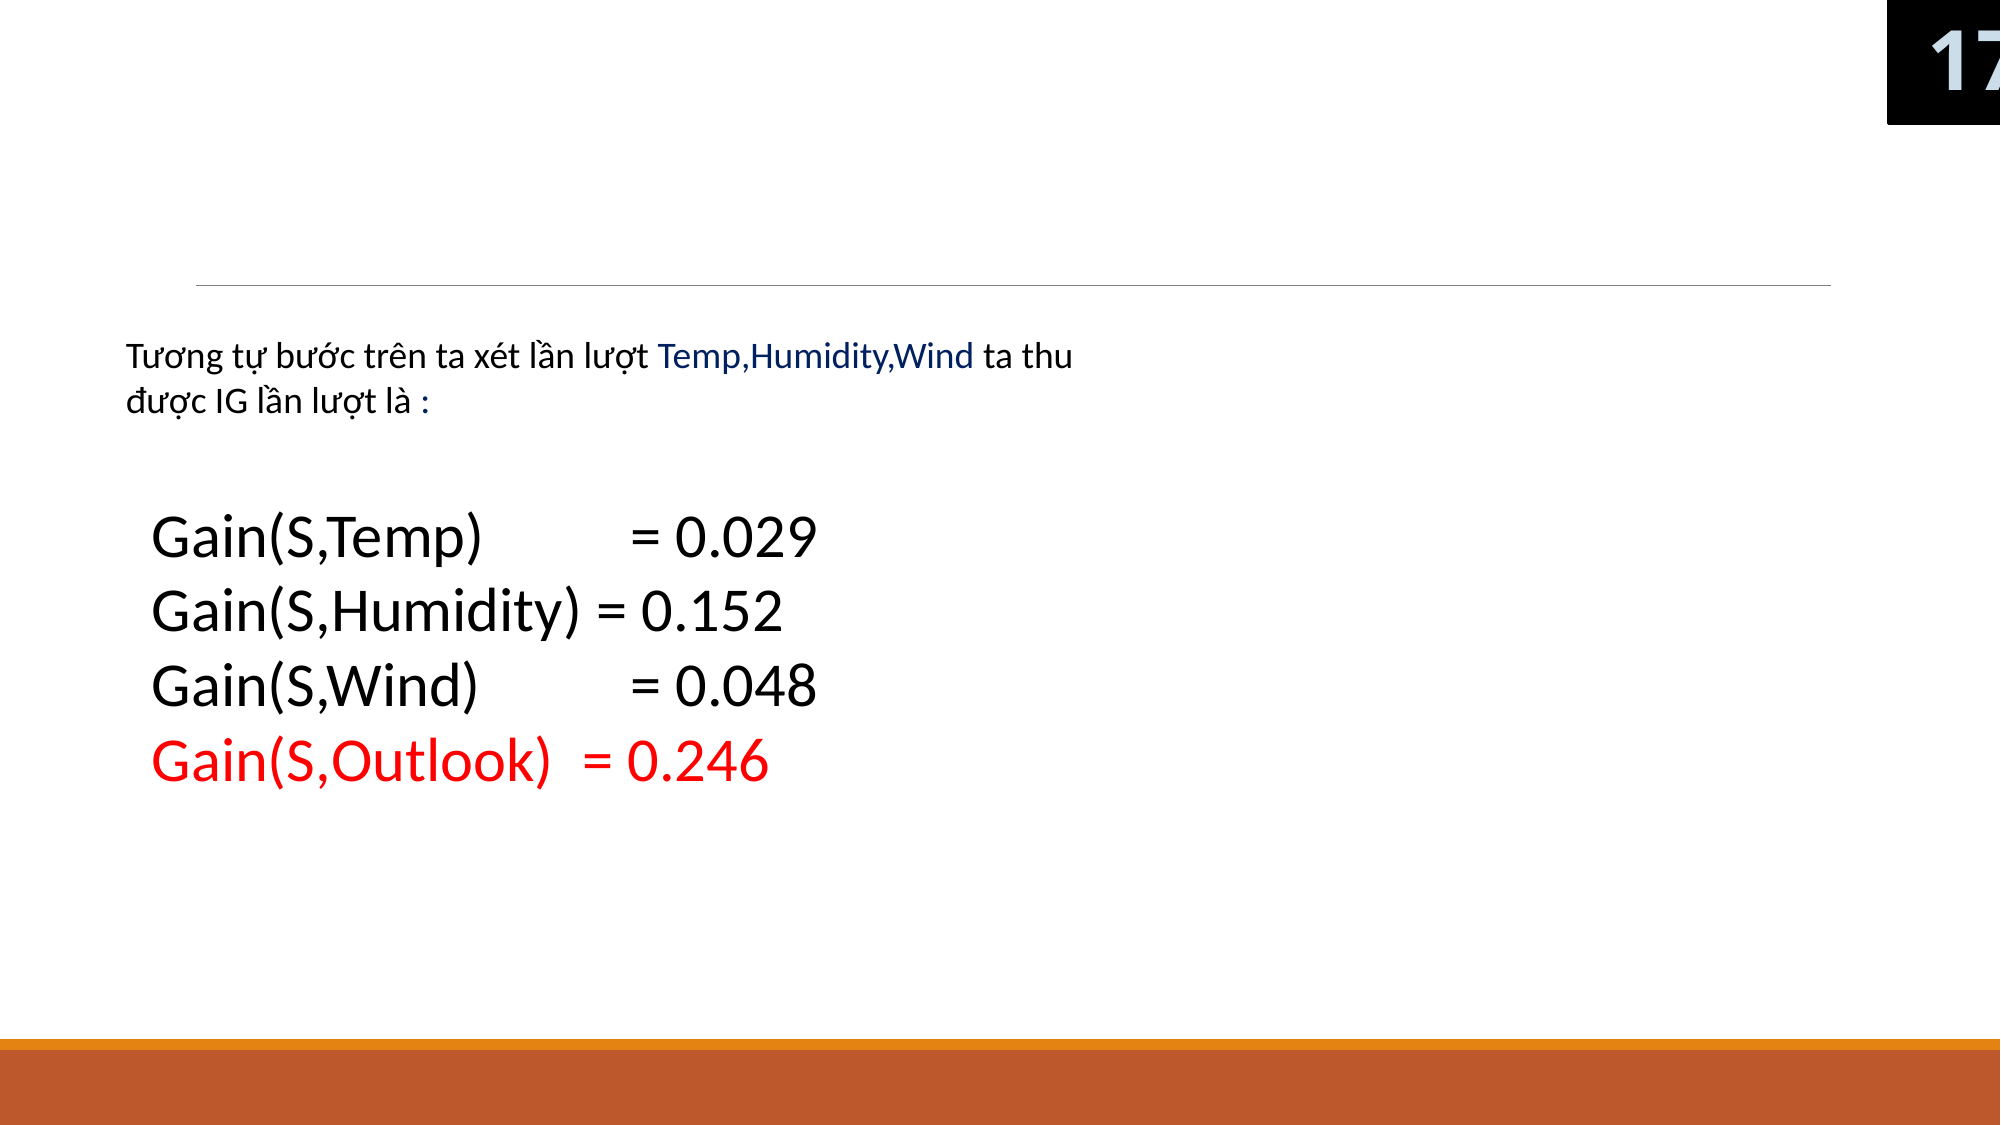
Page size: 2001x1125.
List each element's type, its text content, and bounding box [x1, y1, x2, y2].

text_box Tương tự bước trên ta xét lần lượt Temp,Humidity,Wind ta thu được IG lần lượt là : [111, 323, 1107, 428]
text_box Gain(S,Temp) = 0.029 Gain(S,Humidity) = 0.152 Gain(S,Wind) = 0.048 Gain(S,Outlook) = 0.246 [136, 487, 968, 802]
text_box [1888, 0, 2000, 124]
